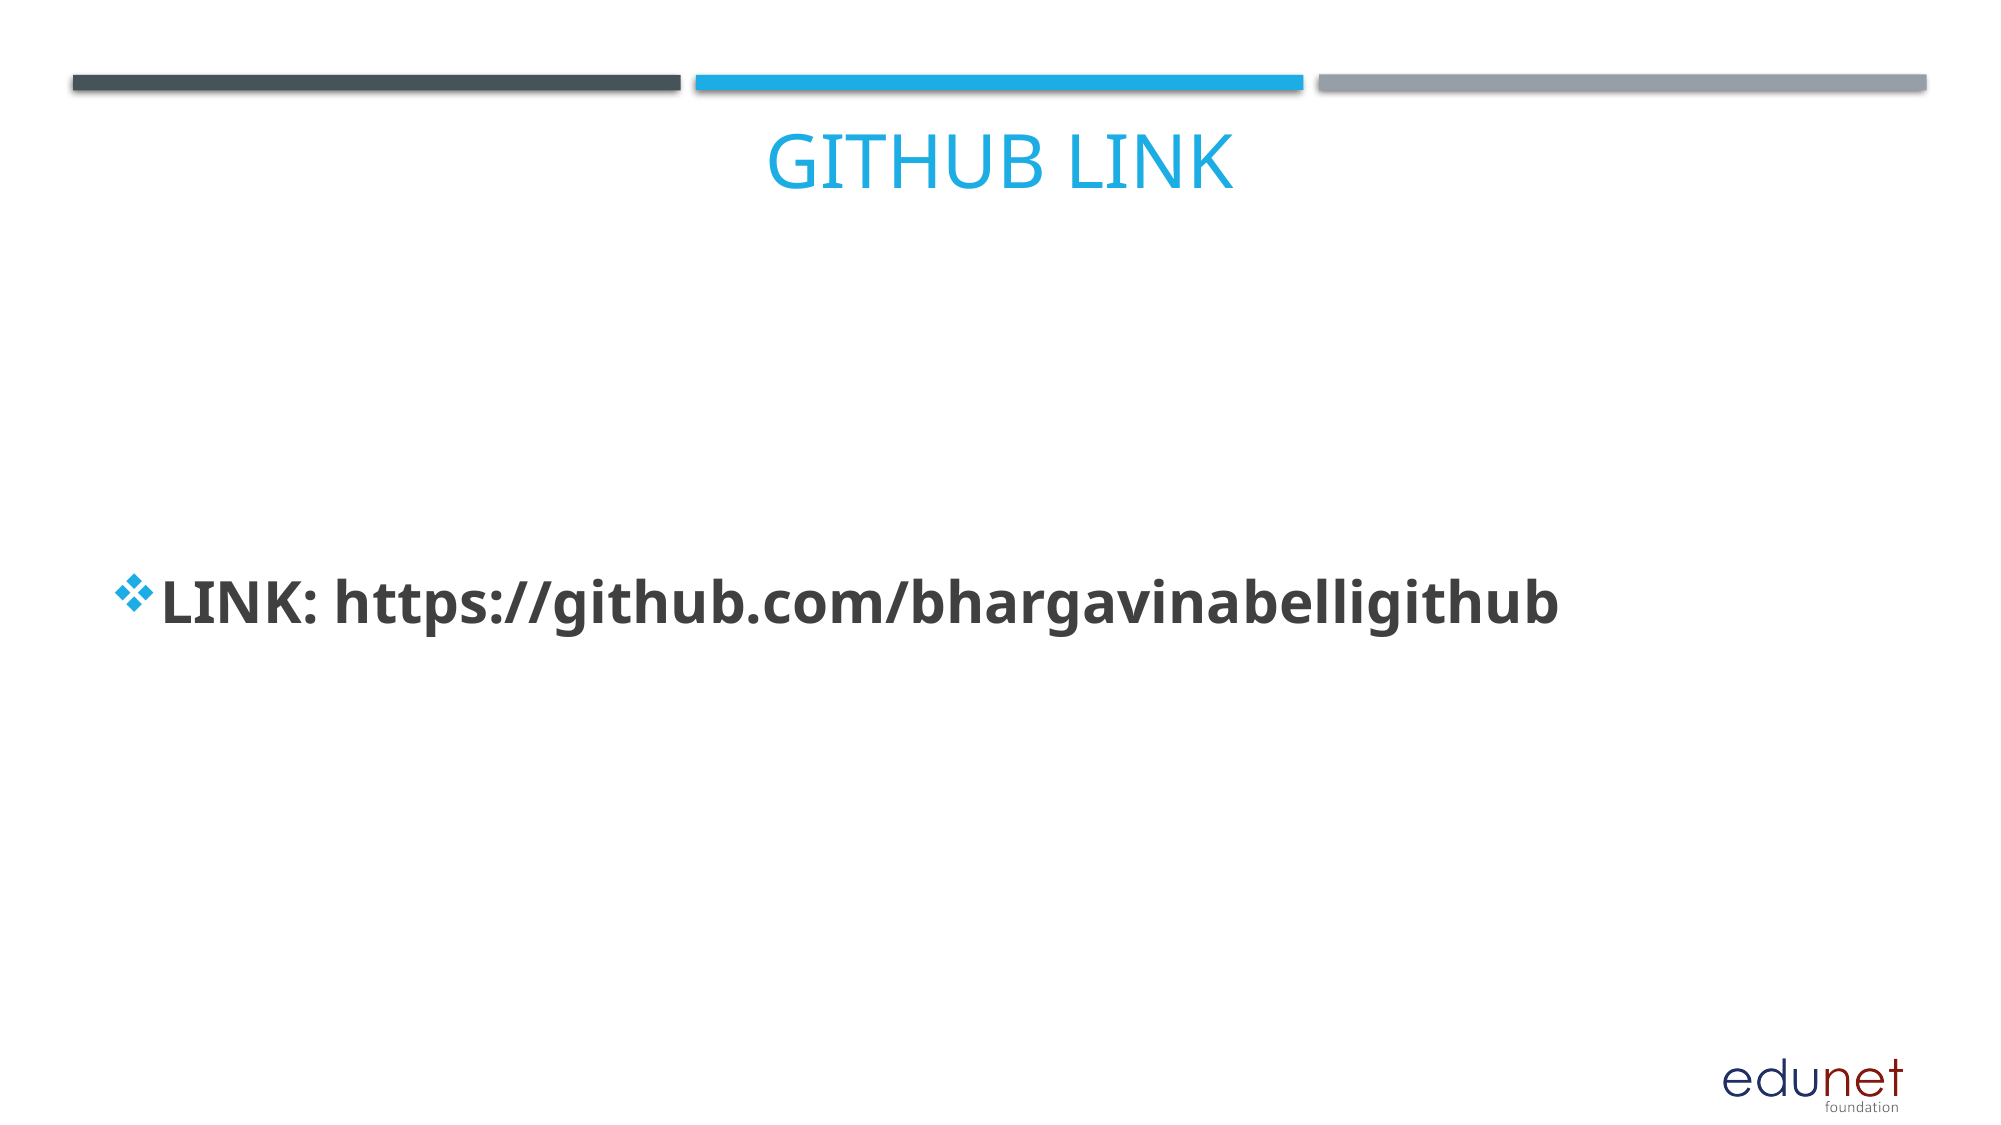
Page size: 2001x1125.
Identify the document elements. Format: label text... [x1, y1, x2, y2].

title GitHub Link [95, 115, 1905, 203]
picture [1719, 1056, 1905, 1116]
list LINK: https://github.com/bhargavinabelligithub [95, 213, 1905, 981]
